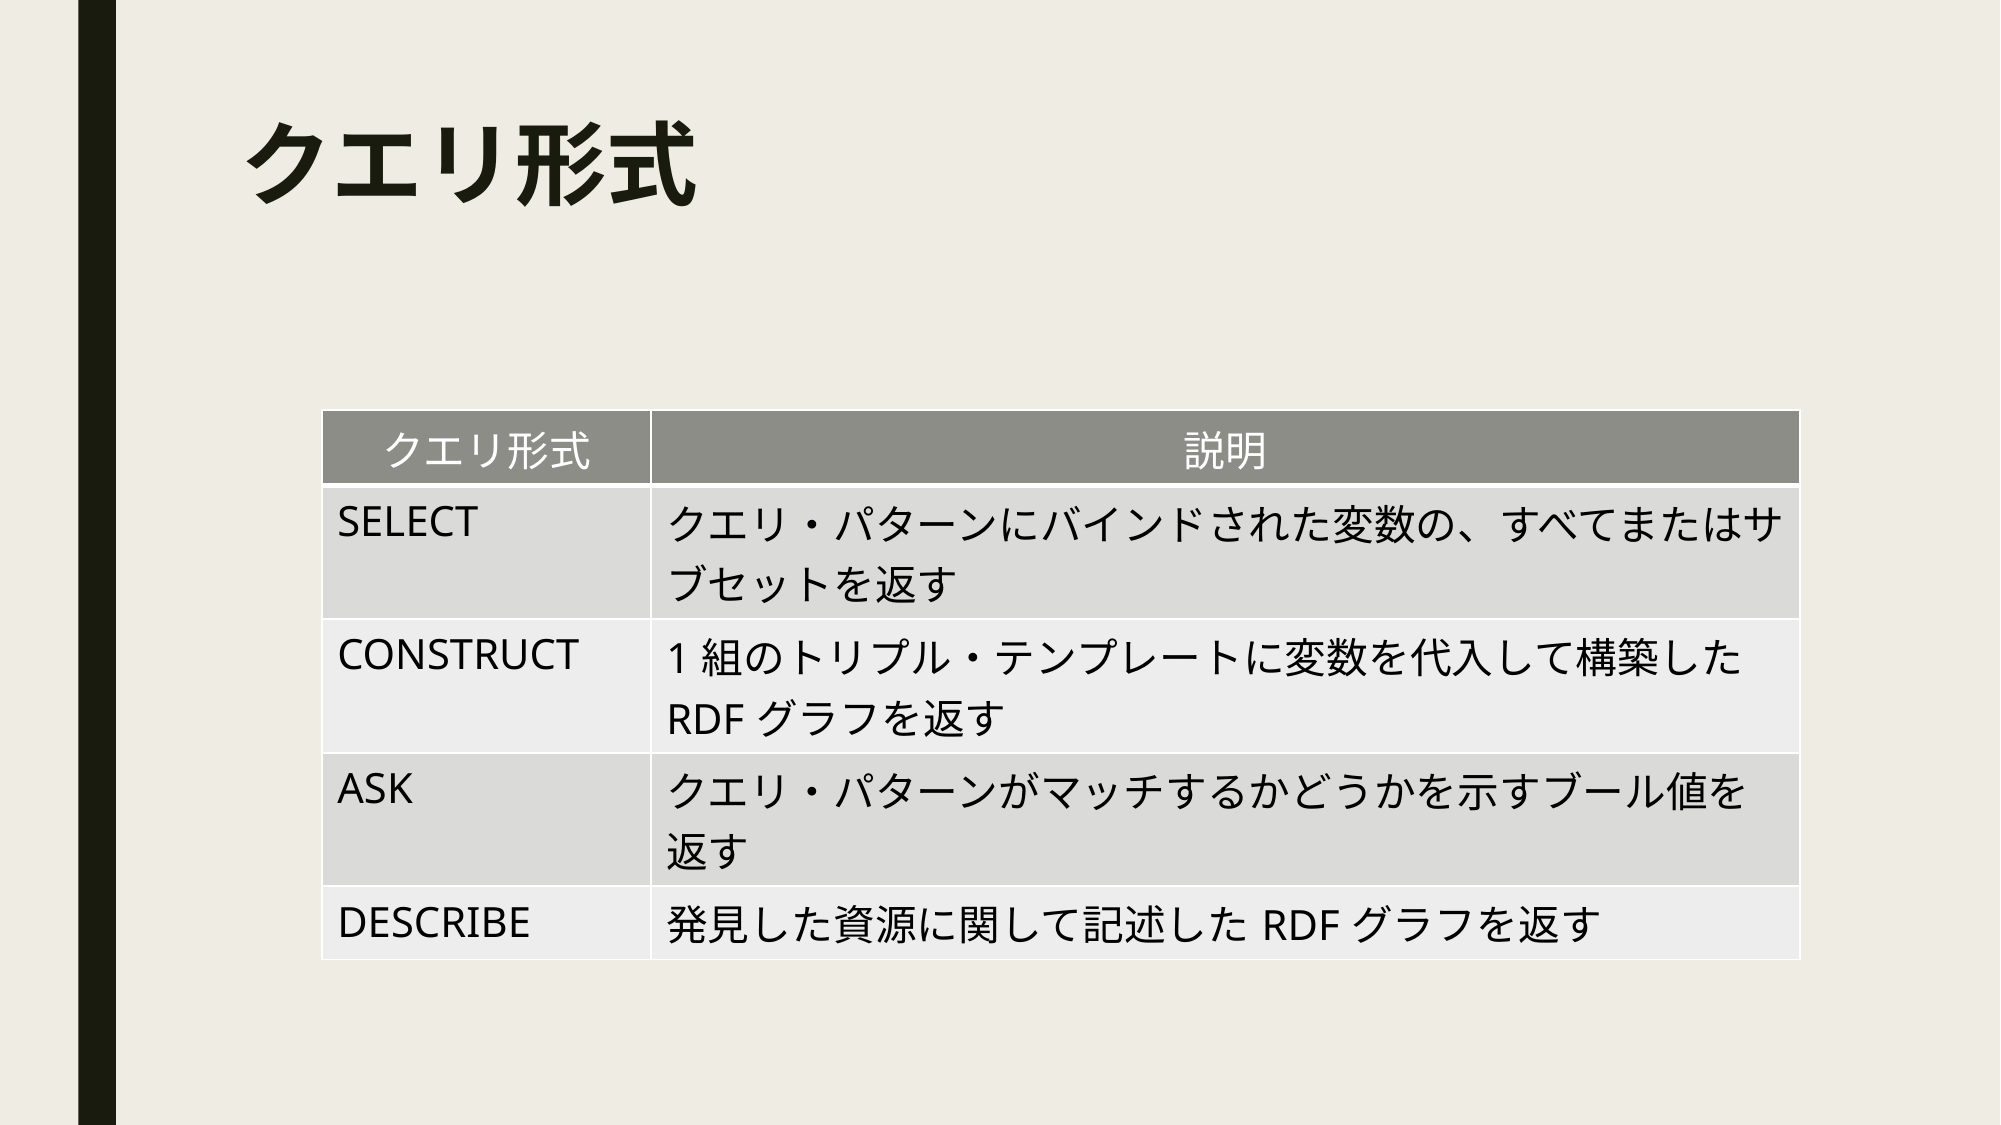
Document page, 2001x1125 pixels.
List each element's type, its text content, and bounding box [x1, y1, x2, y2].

table_header 説明 [652, 411, 1799, 483]
table_header クエリ形式 [323, 411, 650, 483]
table_cell DESCRIBE [323, 887, 650, 959]
table_cell クエリ・パターンにバインドされた変数の、すべてまたはサブセットを返す [652, 488, 1799, 618]
title クエリ形式 [225, 112, 1800, 357]
table_cell 1組のトリプル・テンプレートに変数を代入して構築したRDFグラフを返す [652, 620, 1799, 752]
table_cell SELECT [323, 488, 650, 618]
table_cell ASK [323, 754, 650, 885]
table_cell 発見した資源に関して記述したRDFグラフを返す [652, 887, 1799, 959]
table_cell CONSTRUCT [323, 620, 650, 752]
table_cell クエリ・パターンがマッチするかどうかを示すブール値を返す [652, 754, 1799, 885]
